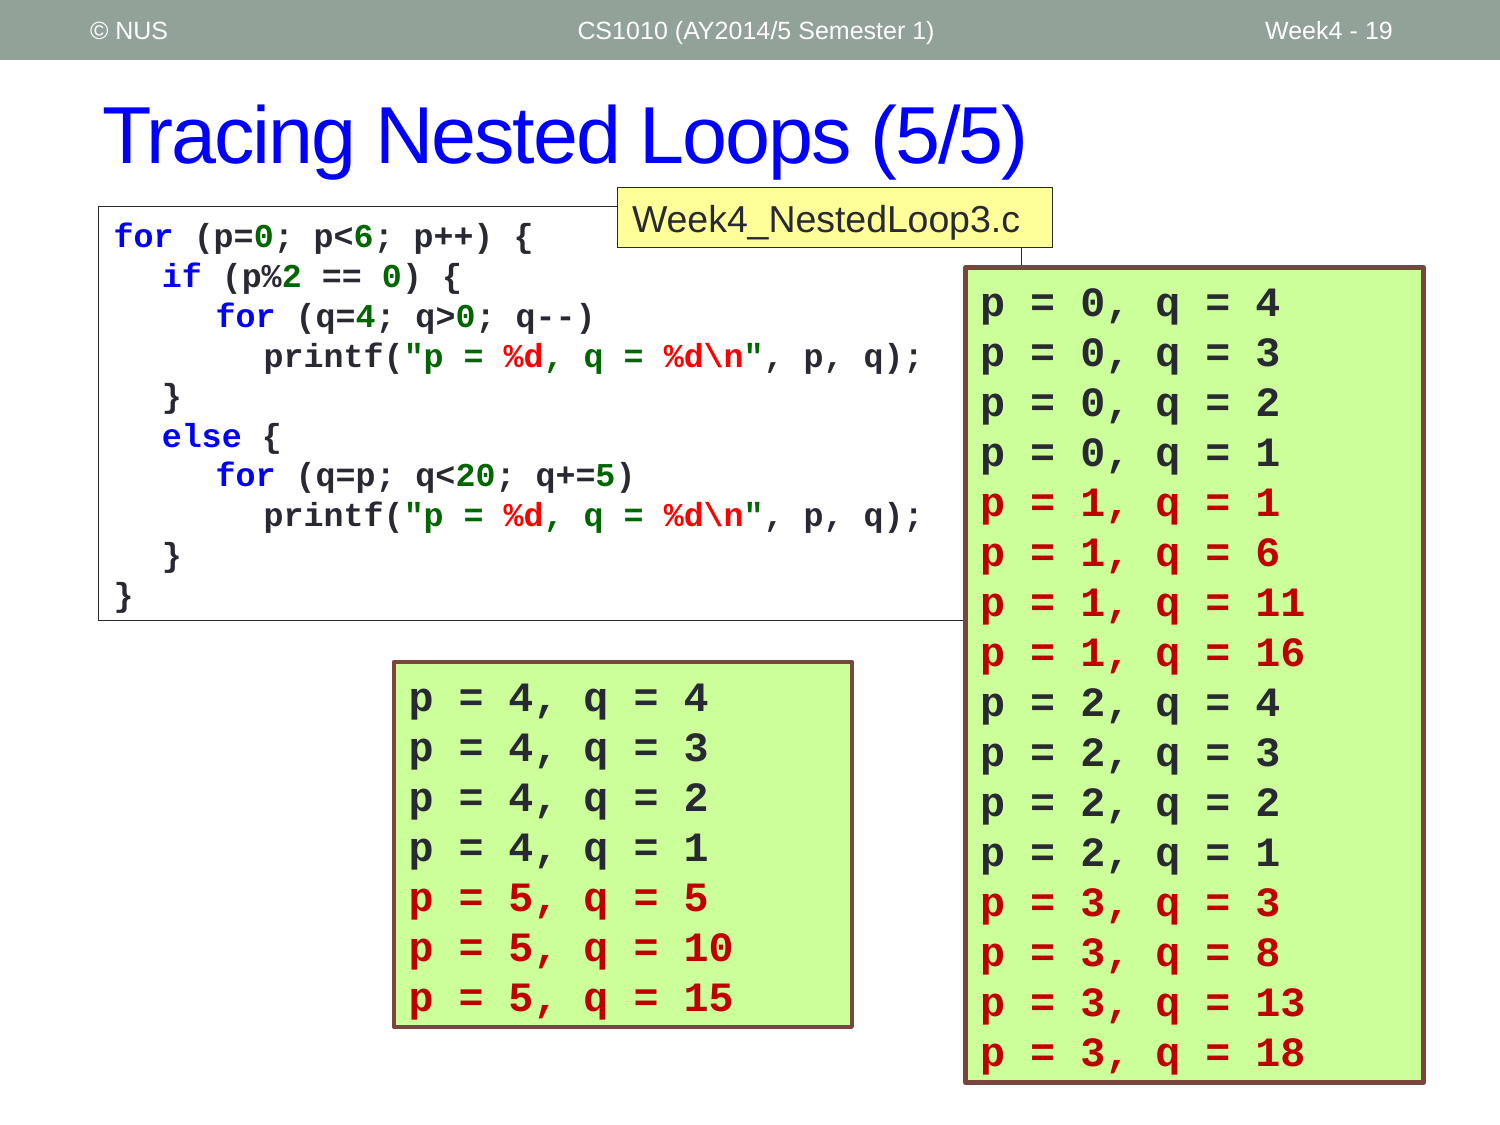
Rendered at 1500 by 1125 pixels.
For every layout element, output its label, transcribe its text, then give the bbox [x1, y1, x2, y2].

slide_number Week4 - 19 [1250, 3, 1425, 57]
footer CS1010 (AY2014/5 Semester 1) [562, 3, 1238, 57]
slide_number © NUS [75, 3, 550, 57]
title Tracing Nested Loops (5/5) [87, 75, 1425, 188]
text_box p = 0, q = 4 p = 0, q = 3 p = 0, q = 2 p = 0, q = 1 p = 1, q = 1 p = 1, q = 6 p = 1, q = 11 p = 1, q = 16 p = 2, q = 4 p = 2, q = 3 p = 2, q = 2 p = 2, q = 1 p = 3, q = 3 p = 3, q = 8 p = 3, q = 13 p = 3, q = 18 [963, 265, 1426, 1085]
text_box p = 4, q = 4 p = 4, q = 3 p = 4, q = 2 p = 4, q = 1 p = 5, q = 5 p = 5, q = 10 p = 5, q = 15 [392, 660, 854, 1029]
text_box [98, 187, 1054, 626]
